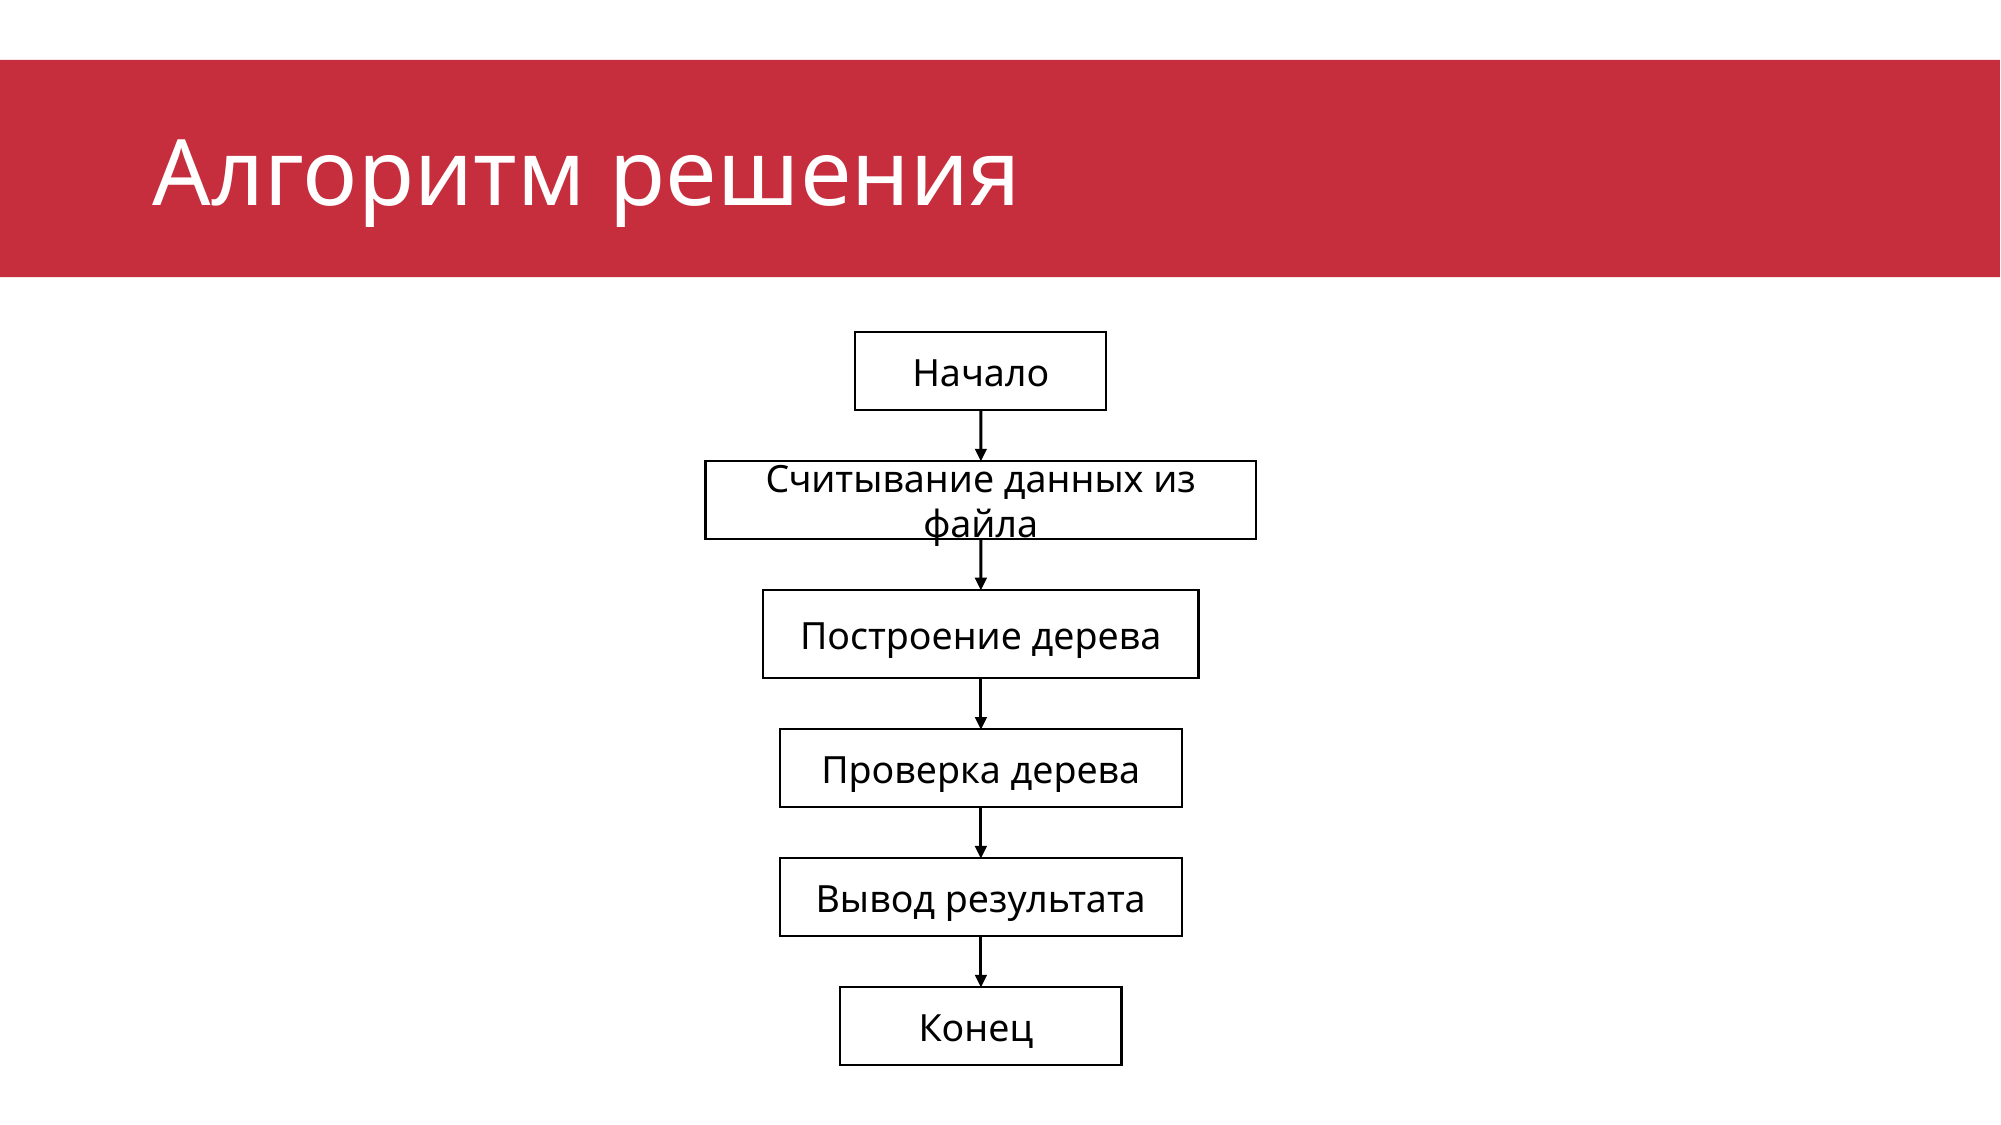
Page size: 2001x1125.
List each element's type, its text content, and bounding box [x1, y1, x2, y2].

title Алгоритм решения [137, 59, 1863, 278]
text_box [705, 332, 1257, 1066]
